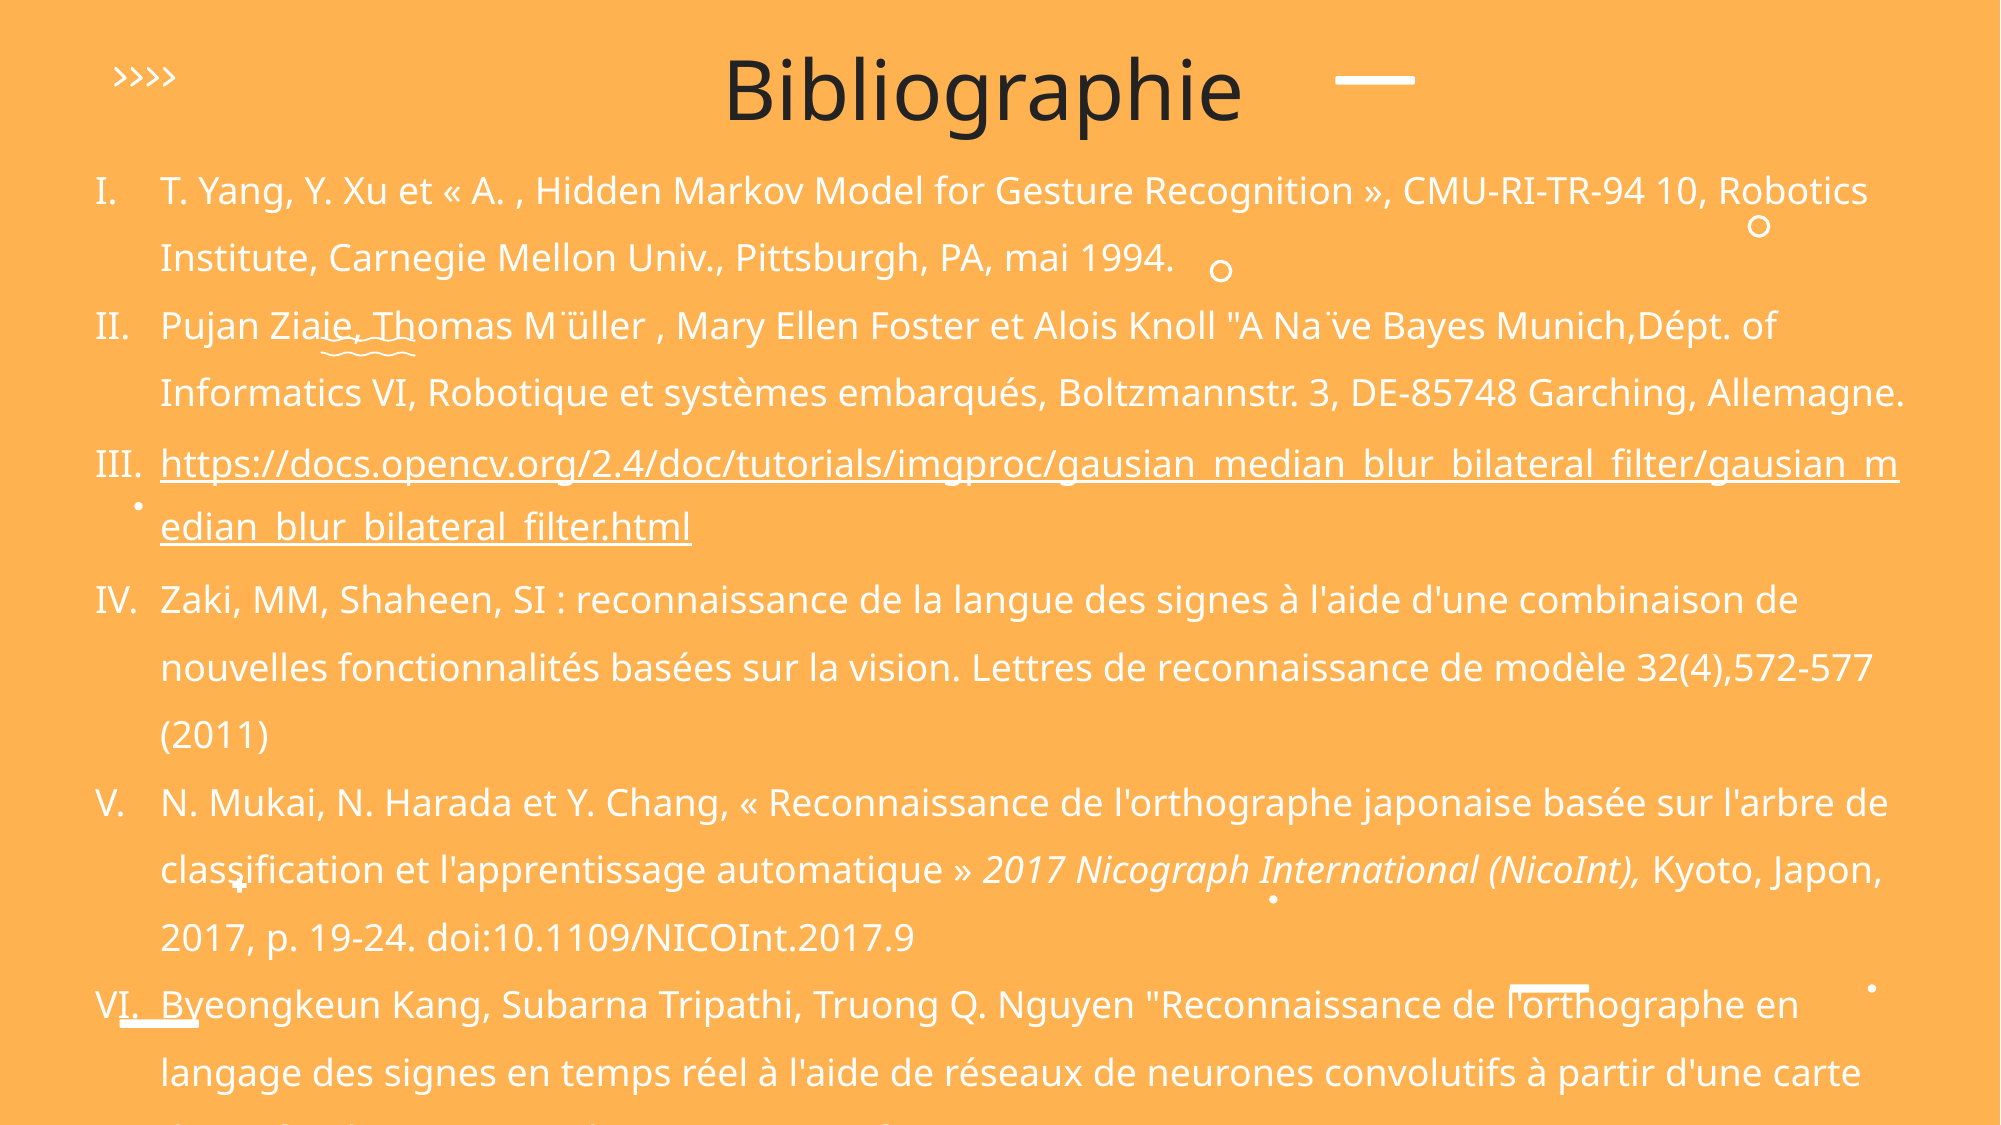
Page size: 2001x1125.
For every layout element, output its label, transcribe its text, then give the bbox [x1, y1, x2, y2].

title Bibliographie [138, 22, 1829, 148]
list T. Yang, Y. Xu et « A. , Hidden Markov Model for Gesture Recognition », CMU-RI-TR-94 10, Robotics Institute, Carnegie Mellon Univ., Pittsburgh, PA, mai 1994. Pujan Ziaie, Thomas M ̈üller , Mary Ellen Foster et Alois Knoll "A Na ̈ve Bayes Munich,Dépt. of Informatics VI, Robotique et systèmes embarqués, Boltzmannstr. 3, DE-85748 Garching, Allemagne. https://docs.opencv.org/2.4/doc/tutorials/imgproc/gausian_median_blur_bilateral_filter/gausian_median_blur_bilateral_filter.html Zaki, MM, Shaheen, SI : reconnaissance de la langue des signes à l'aide d'une combinaison de nouvelles fonctionnalités basées sur la vision. Lettres de reconnaissance de modèle 32(4),572-577 (2011) N. Mukai, N. Harada et Y. Chang, « Reconnaissance de l'orthographe japonaise basée sur l'arbre de classification et l'apprentissage automatique » 2017 Nicograph International (NicoInt), Kyoto, Japon, 2017, p. 19-24. doi:10.1109/NICOInt.2017.9 Byeongkeun Kang, Subarna Tripathi, Truong Q. Nguyen "Reconnaissance de l'orthographe en langage des signes en temps réel à l'aide de réseaux de neurones convolutifs à partir d'une carte de profondeur" 2015 3rd IAPR Asian Conference on Pattern Recognition (ACPR) [45, 129, 1923, 877]
